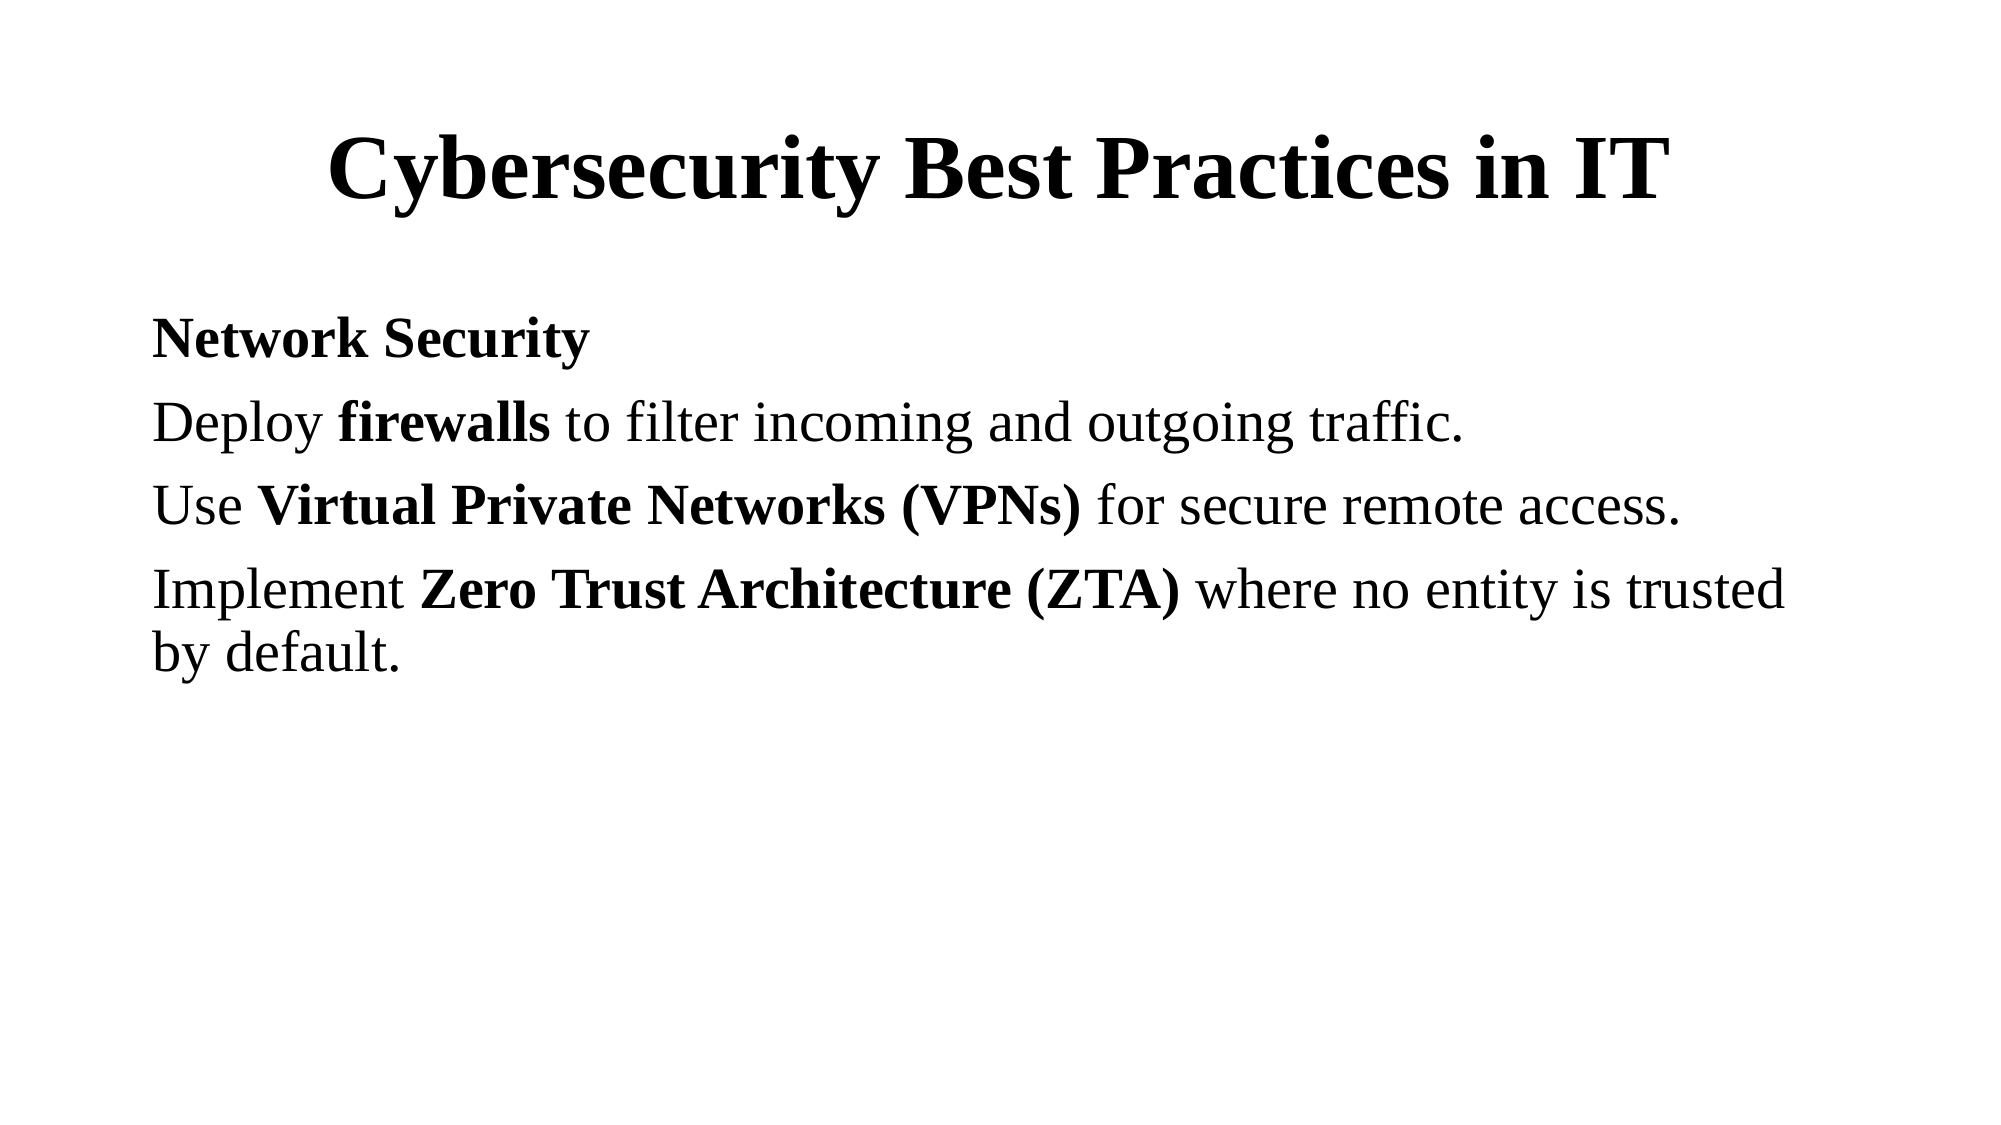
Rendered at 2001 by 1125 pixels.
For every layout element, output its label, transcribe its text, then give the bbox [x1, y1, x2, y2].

list Network Security Deploy firewalls to filter incoming and outgoing traffic. Use Virtual Private Networks (VPNs) for secure remote access. Implement Zero Trust Architecture (ZTA) where no entity is trusted by default. [137, 299, 1863, 1014]
title Cybersecurity Best Practices in IT [137, 59, 1863, 278]
